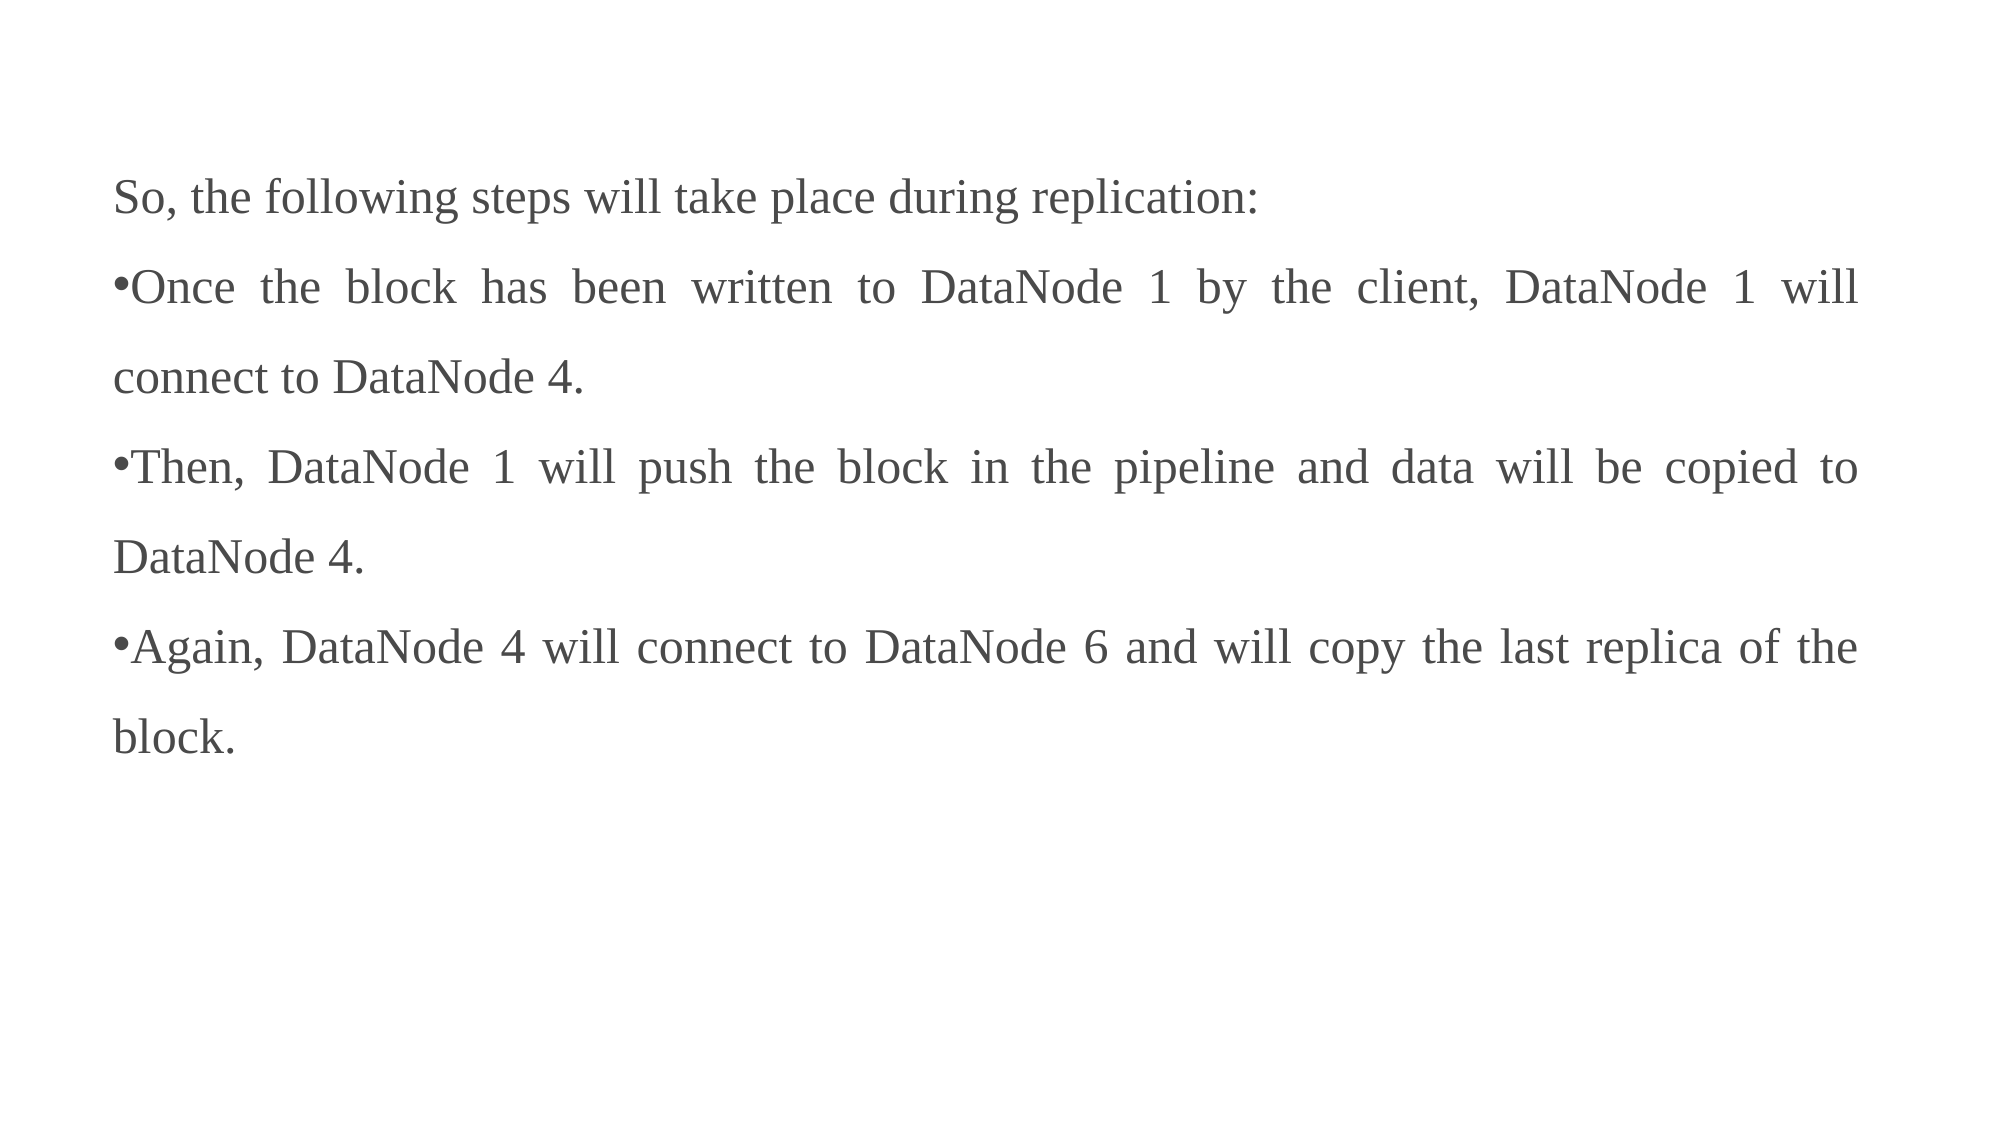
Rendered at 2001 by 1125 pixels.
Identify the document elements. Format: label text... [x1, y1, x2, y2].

text_box So, the following steps will take place during replication: Once the block has been written to DataNode 1 by the client, DataNode 1 will connect to DataNode 4. Then, DataNode 1 will push the block in the pipeline and data will be copied to DataNode 4. Again, DataNode 4 will connect to DataNode 6 and will copy the last replica of the block. [98, 125, 1875, 951]
